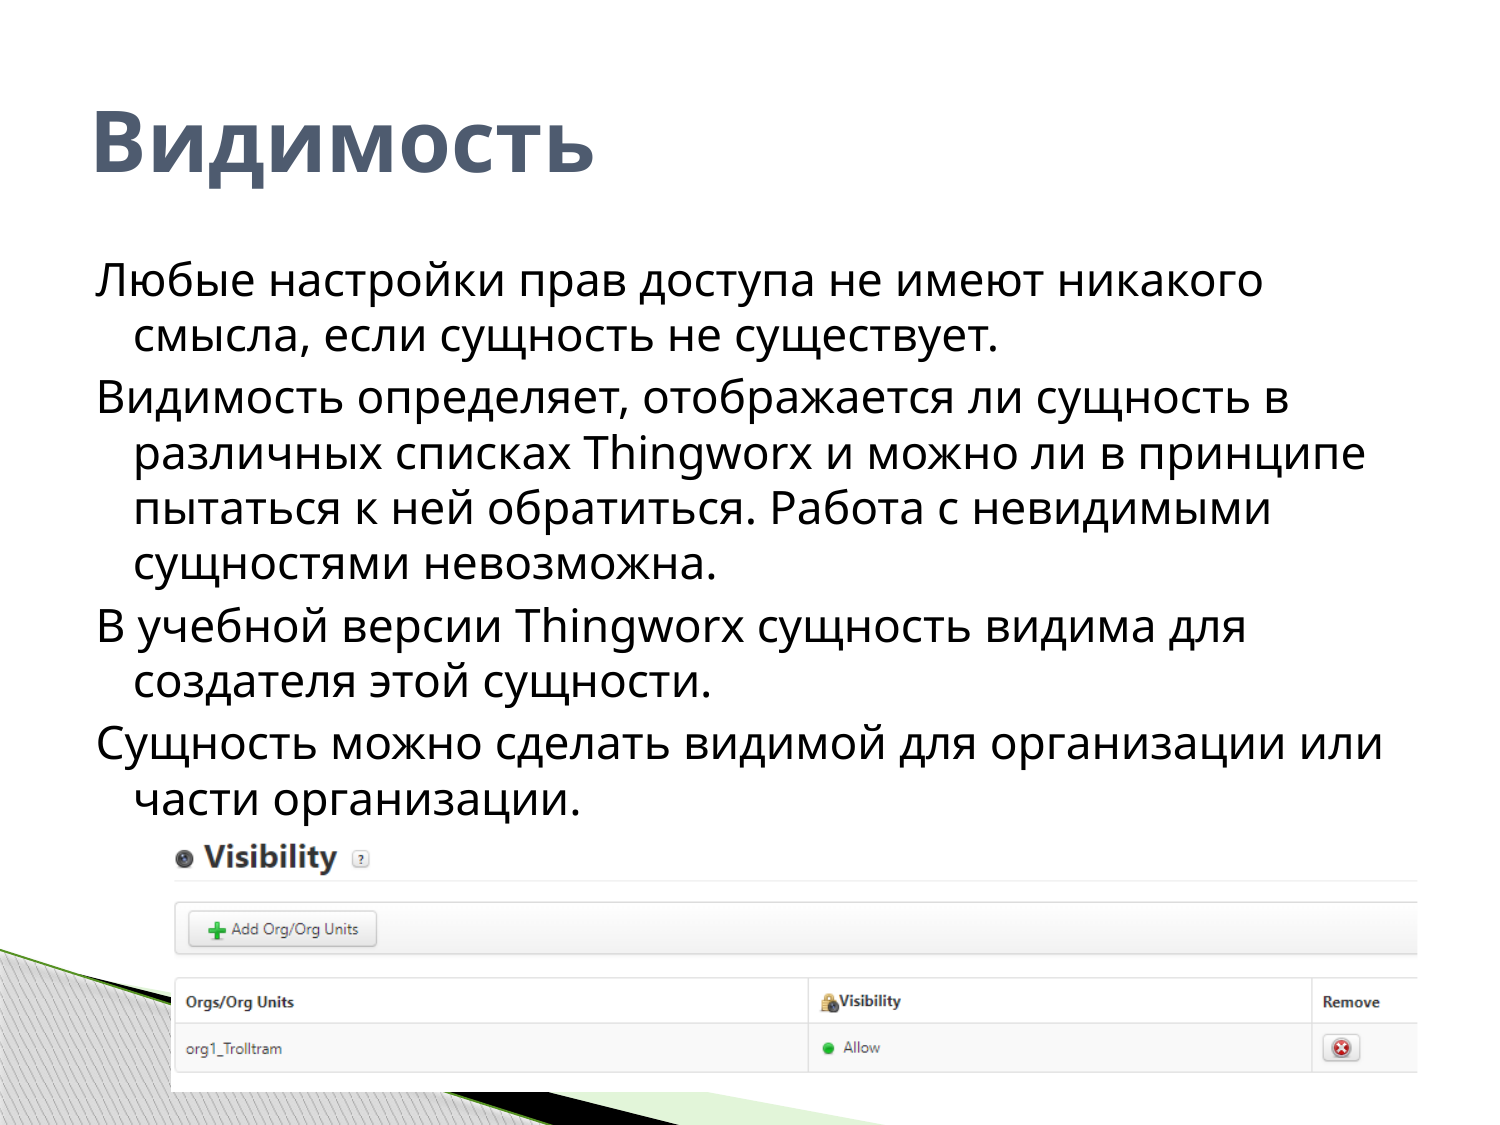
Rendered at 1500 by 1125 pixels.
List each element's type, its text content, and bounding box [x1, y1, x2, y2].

title Видимость [75, 45, 1425, 233]
list Любые настройки прав доступа не имеют никакого смысла, если сущность не существует. Видимость определяет, отображается ли сущность в различных списках Thingworx и можно ли в принципе пытаться к ней обратиться. Работа с невидимыми сущностями невозможна. В учебной версии Thingworx сущность видима для создателя этой сущности. Сущность можно сделать видимой для организации или части организации. [64, 243, 1436, 835]
picture [170, 833, 1418, 1092]
